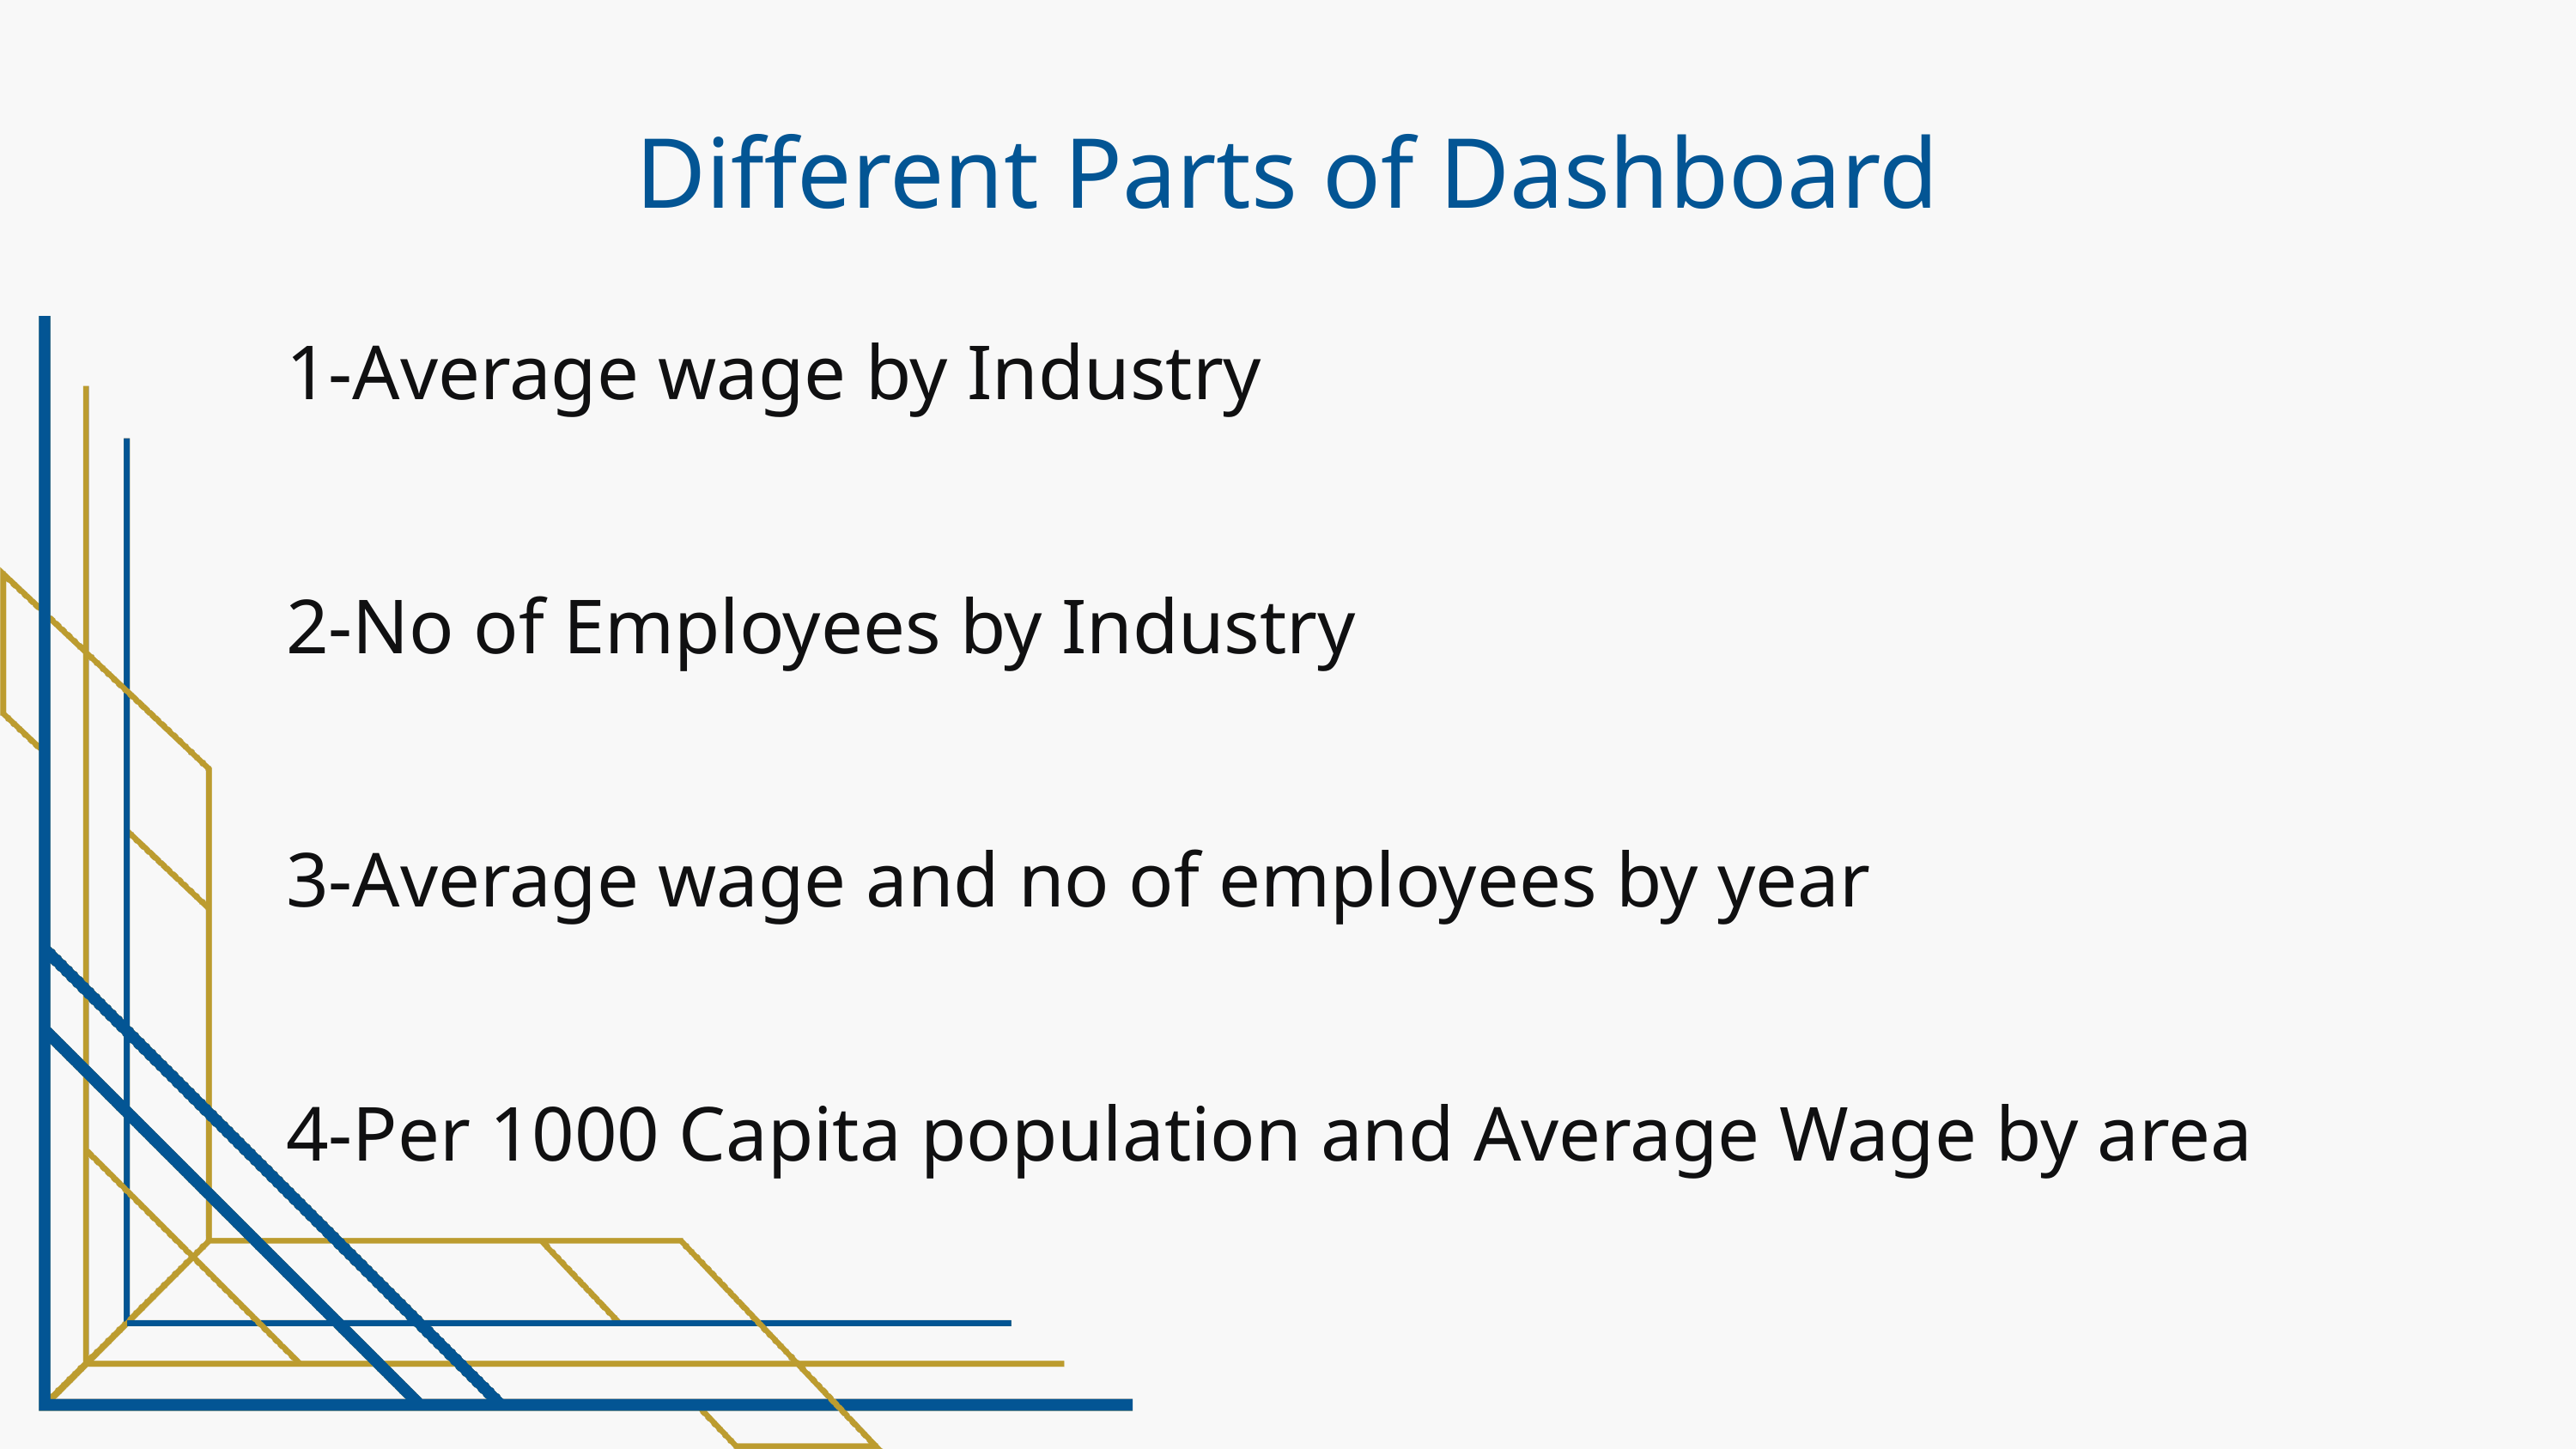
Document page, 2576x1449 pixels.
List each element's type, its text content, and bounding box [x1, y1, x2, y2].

text_box [0, 316, 1133, 1449]
text_box Different Parts of Dashboard [508, 63, 2068, 288]
text_box 1-Average wage by Industry 2-No of Employees by Industry 3-Average wage and no of employees by year 4-Per 1000 Capita population and Average Wage by area [286, 288, 2390, 1430]
